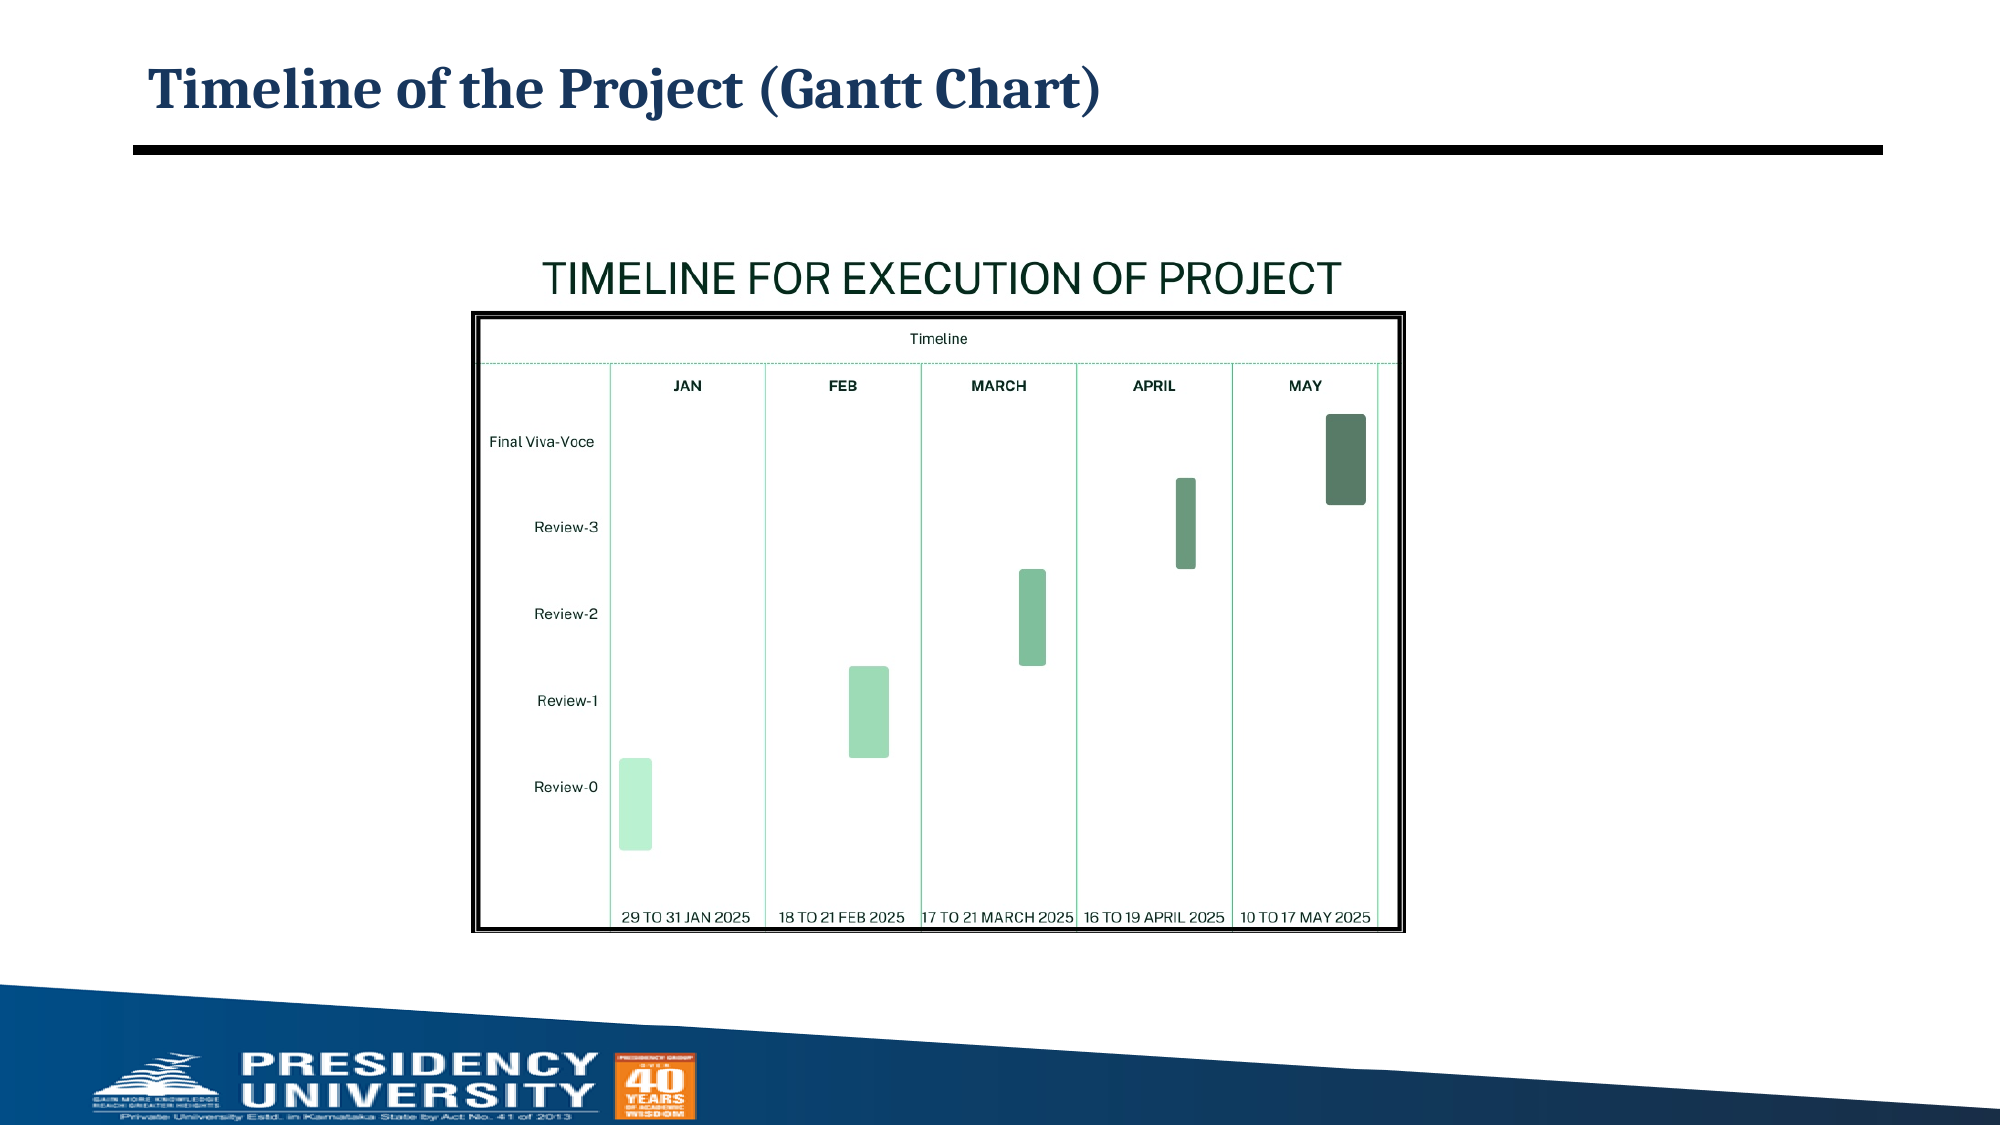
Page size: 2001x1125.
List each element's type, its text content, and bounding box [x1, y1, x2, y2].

title Timeline of the Project (Gantt Chart) [133, 45, 1884, 125]
picture [0, 982, 2000, 1125]
picture [471, 233, 1407, 933]
